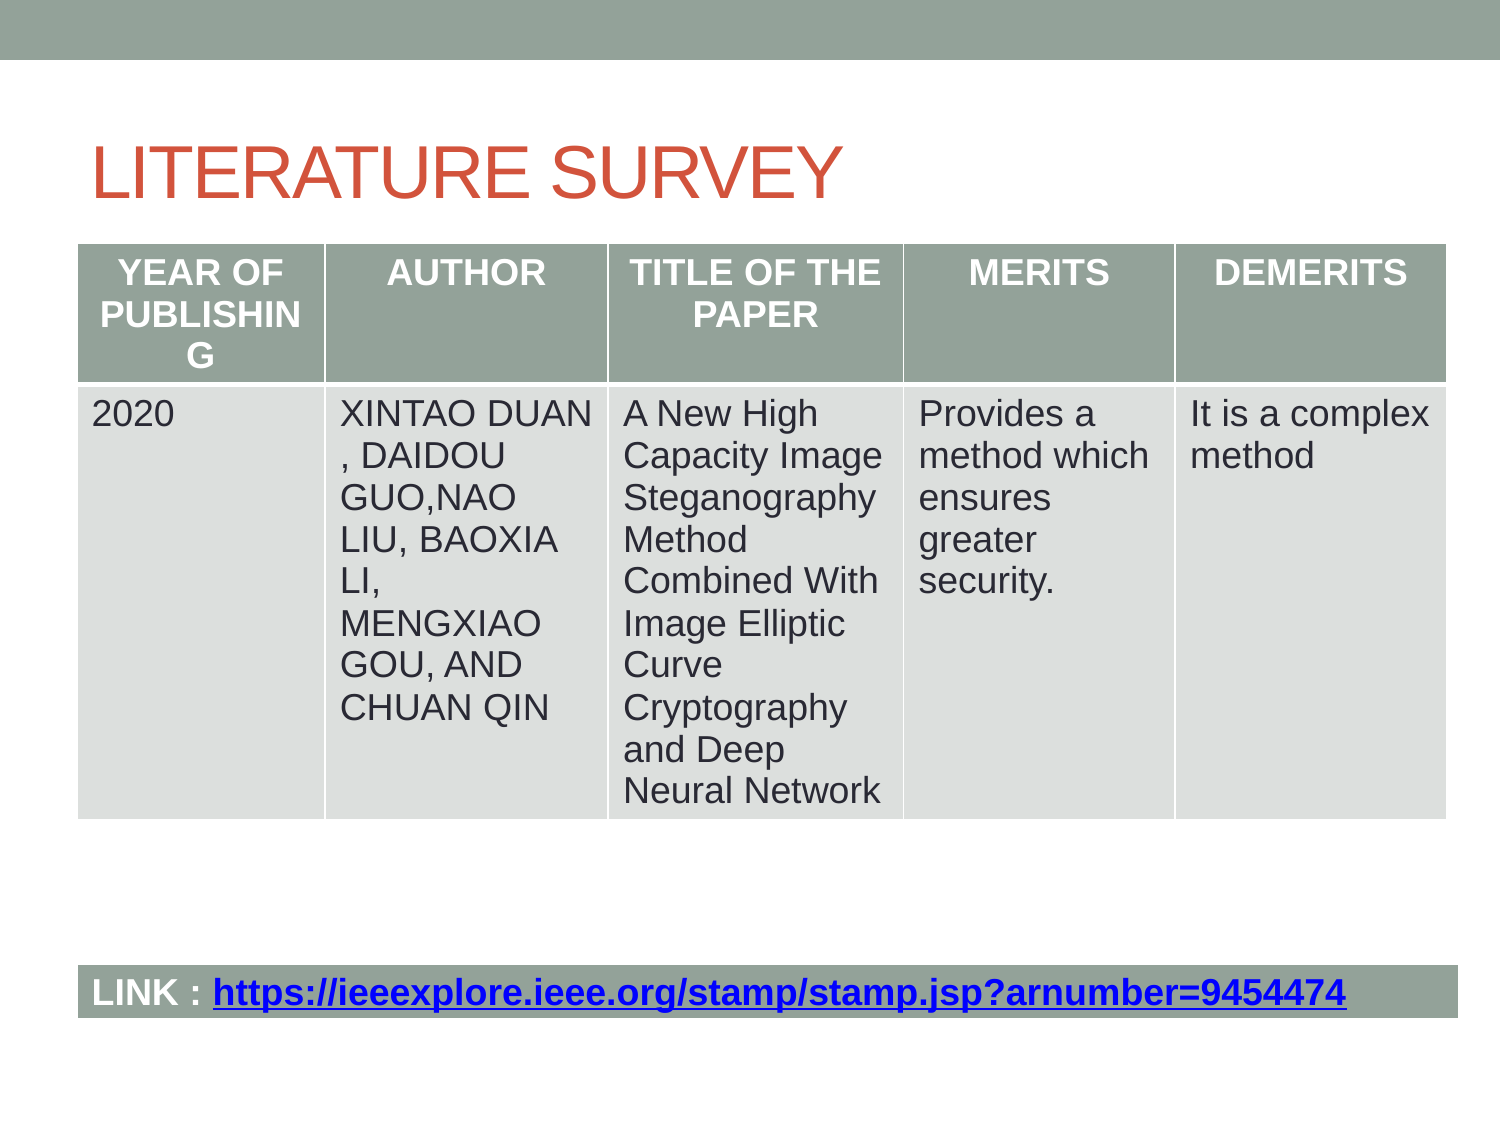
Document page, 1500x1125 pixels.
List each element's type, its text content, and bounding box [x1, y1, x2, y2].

table_header LINK : https://ieeexplore.ieee.org/stamp/stamp.jsp?arnumber=9454474 [78, 965, 1458, 1018]
table_header DEMERITS [1176, 244, 1446, 382]
table_cell It is a complex method [1176, 387, 1446, 819]
table_cell A New High Capacity Image Steganography Method Combined With Image Elliptic Curve Cryptography and Deep Neural Network [609, 387, 903, 819]
table_cell XINTAO DUAN , DAIDOU GUO,NAO LIU, BAOXIA LI, MENGXIAO GOU, AND CHUAN QIN [326, 387, 607, 819]
table_header MERITS [904, 244, 1174, 382]
table_cell 2020 [78, 387, 324, 819]
table_header AUTHOR [326, 244, 607, 382]
table_header YEAR OF PUBLISHING [78, 244, 324, 382]
table_header TITLE OF THE PAPER [609, 244, 903, 382]
table_cell Provides a method which ensures greater security. [904, 387, 1174, 819]
title LITERATURE SURVEY [75, 87, 1425, 243]
